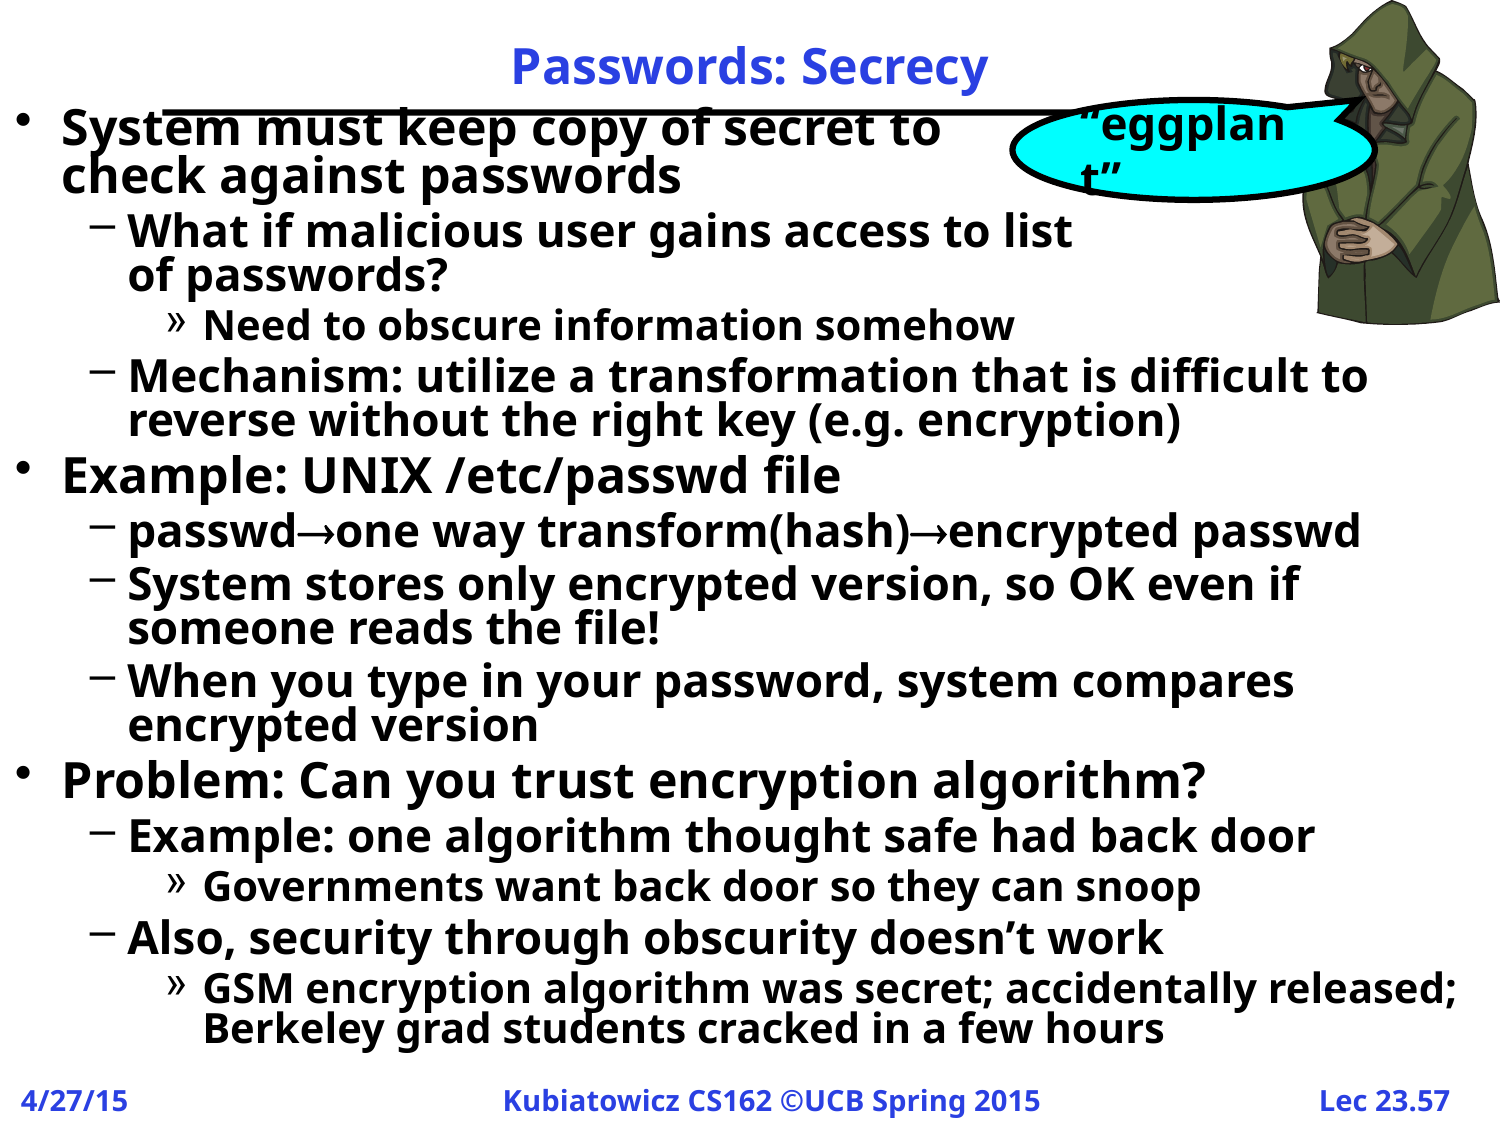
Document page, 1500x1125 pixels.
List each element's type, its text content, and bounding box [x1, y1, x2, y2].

text_box “eggplant” [1012, 99, 1297, 200]
picture [1302, 0, 1500, 326]
title Passwords: Secrecy [162, 24, 1297, 99]
list System must keep copy of secret to check against passwords What if malicious user gains access to list of passwords? Need to obscure information somehow Mechanism: utilize a transformation that is difficult to reverse without the right key (e.g. encryption) Example: UNIX /etc/passwd file passwdone way transform(hash)encrypted passwd System stores only encrypted version, so OK even if someone reads the file! When you type in your password, system compares encrypted version Problem: Can you trust encryption algorithm? Example: one algorithm thought safe had back door Governments want back door so they can snoop Also, security through obscurity doesn’t work GSM encryption algorithm was secret; accidentally released; Berkeley grad students cracked in a few hours [0, 99, 1500, 1100]
